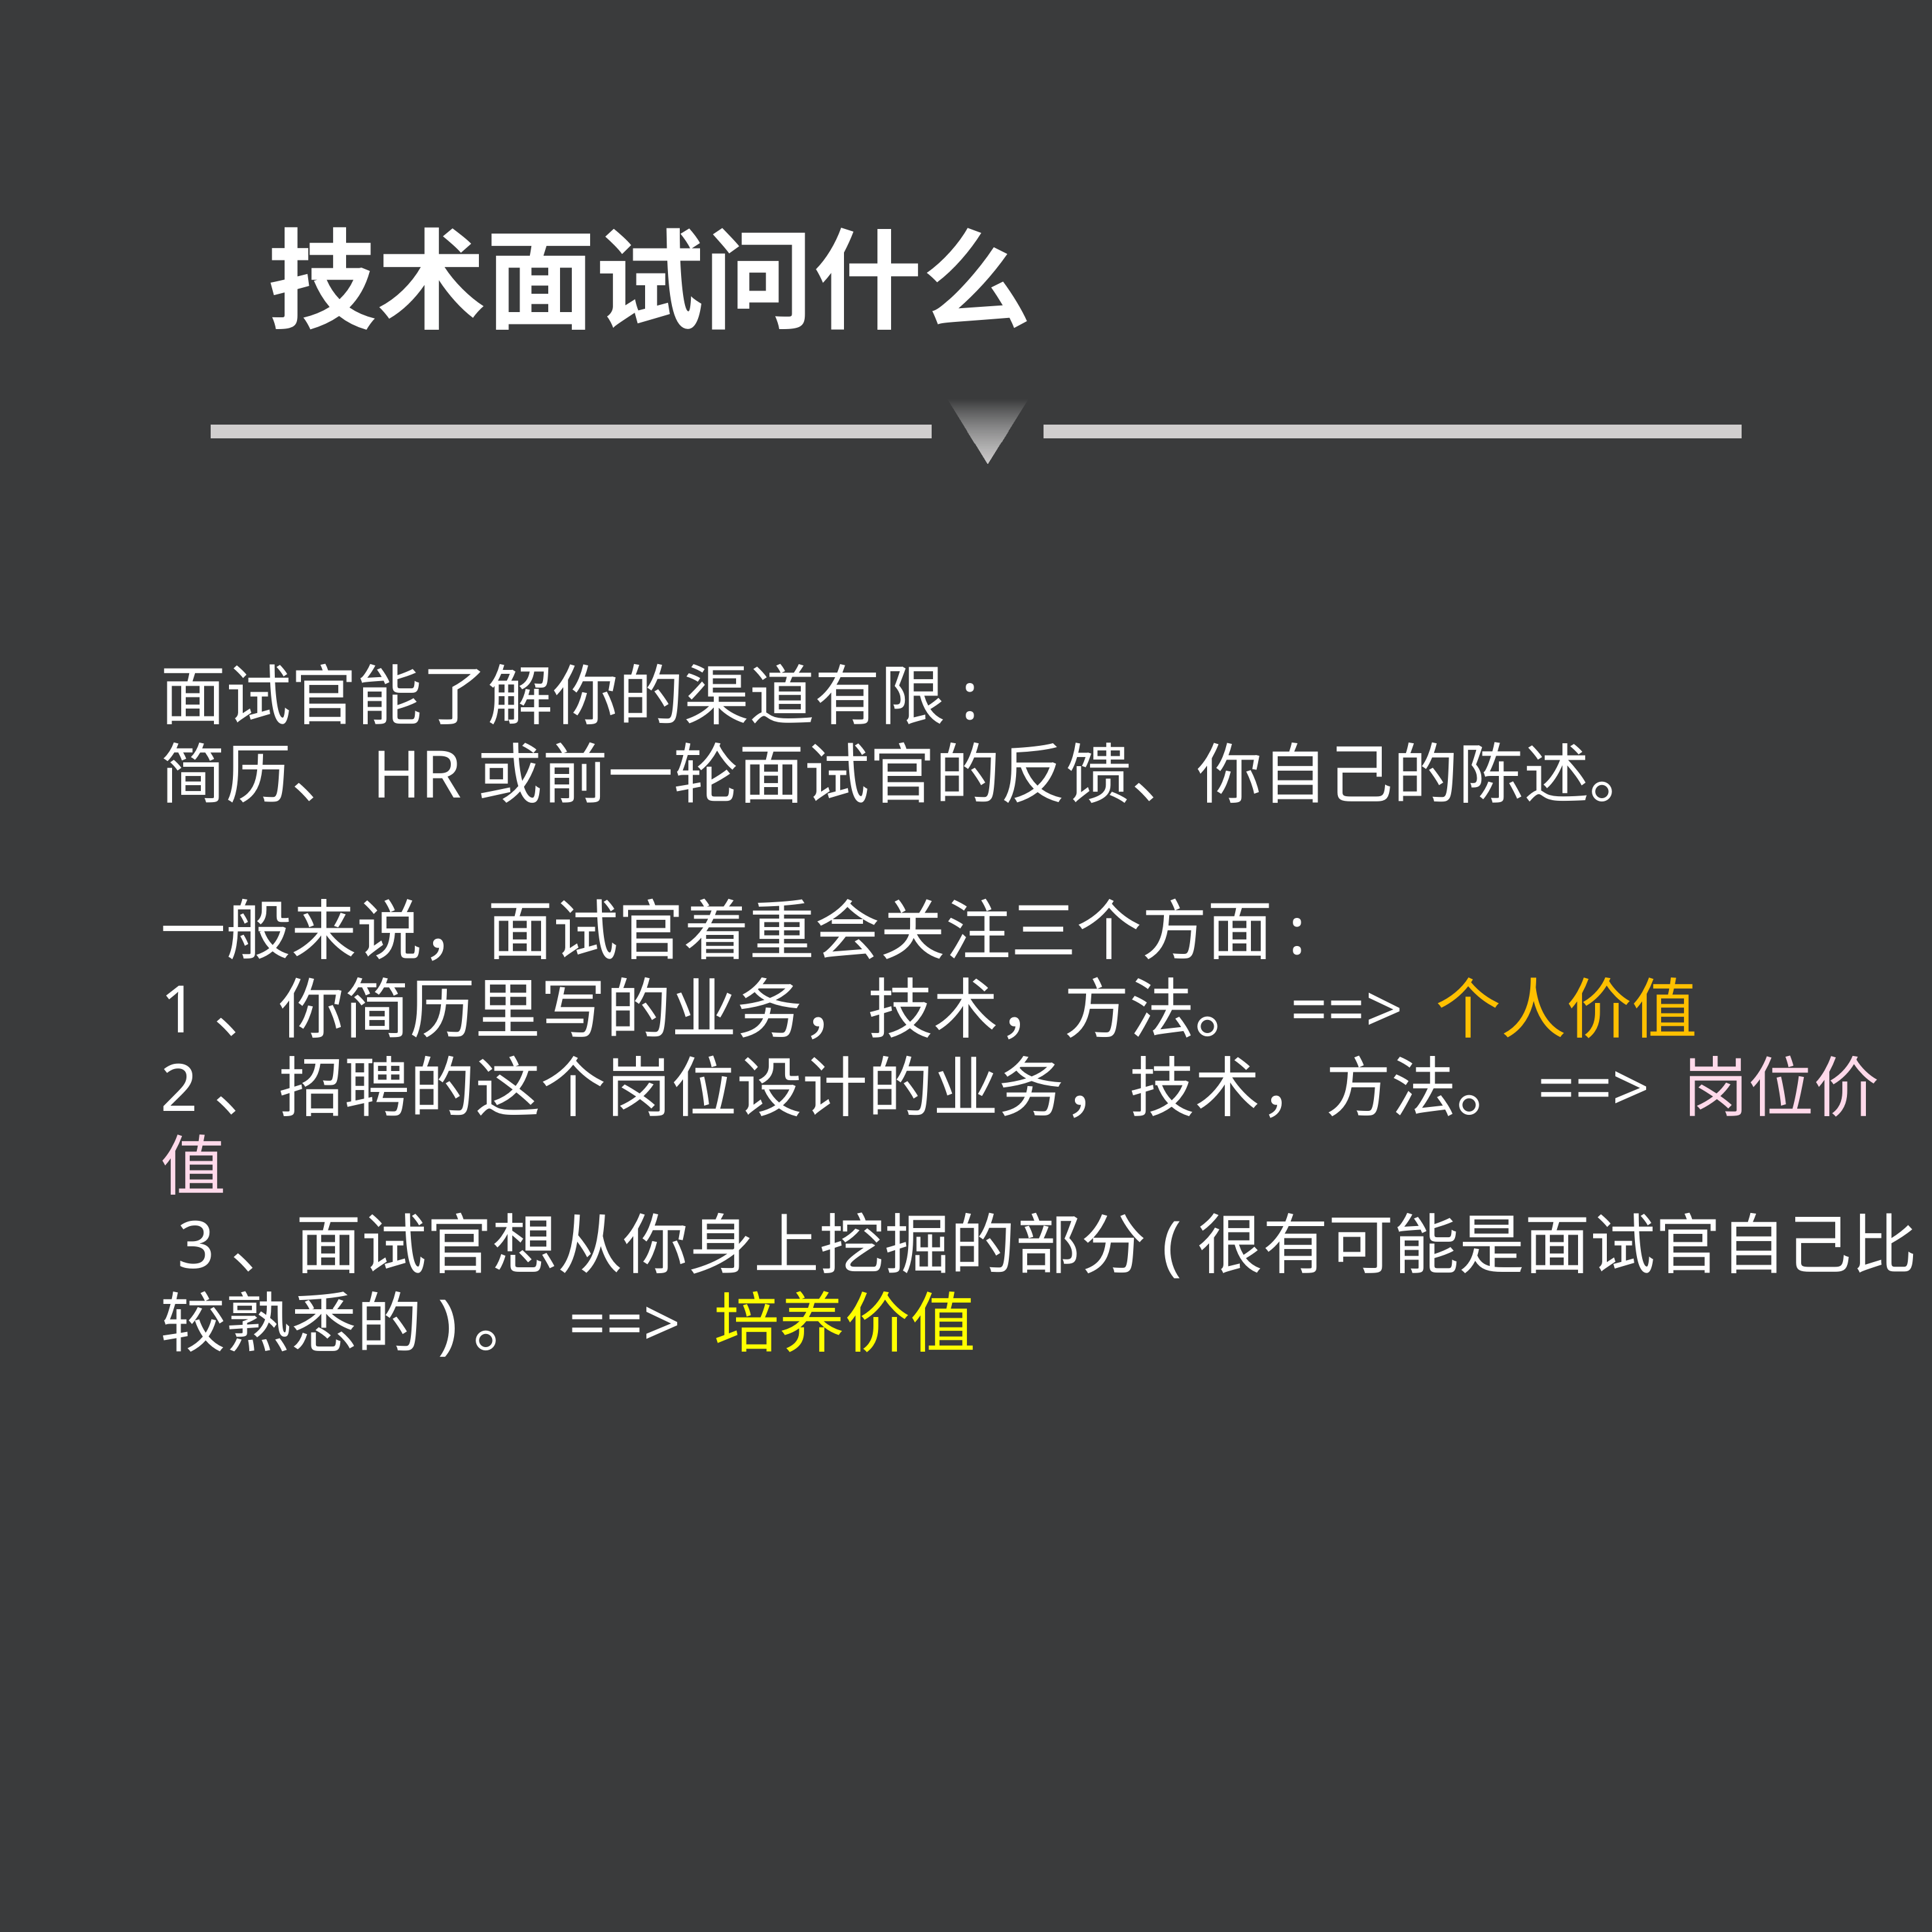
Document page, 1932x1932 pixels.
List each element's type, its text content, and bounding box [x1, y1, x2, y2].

text_box [947, 398, 1028, 465]
text_box 面试官能了解你的渠道有限: 简历、HR或前一轮面试官的反馈、你自己的陈述。 一般来说，面试官着重会关注三个方面: 1、你简历里写的业务，技术，方法。 ==> 个人价值 2、招聘的这个岗位设计的业务，技术，方法。==> 岗位价值 3、面试官想从你身上挖掘的部分(很有可能是面试官自己比较熟悉的)。 ==> 培养价值 [150, 648, 1932, 1365]
text_box 技术面试问什么 [258, 206, 1717, 347]
